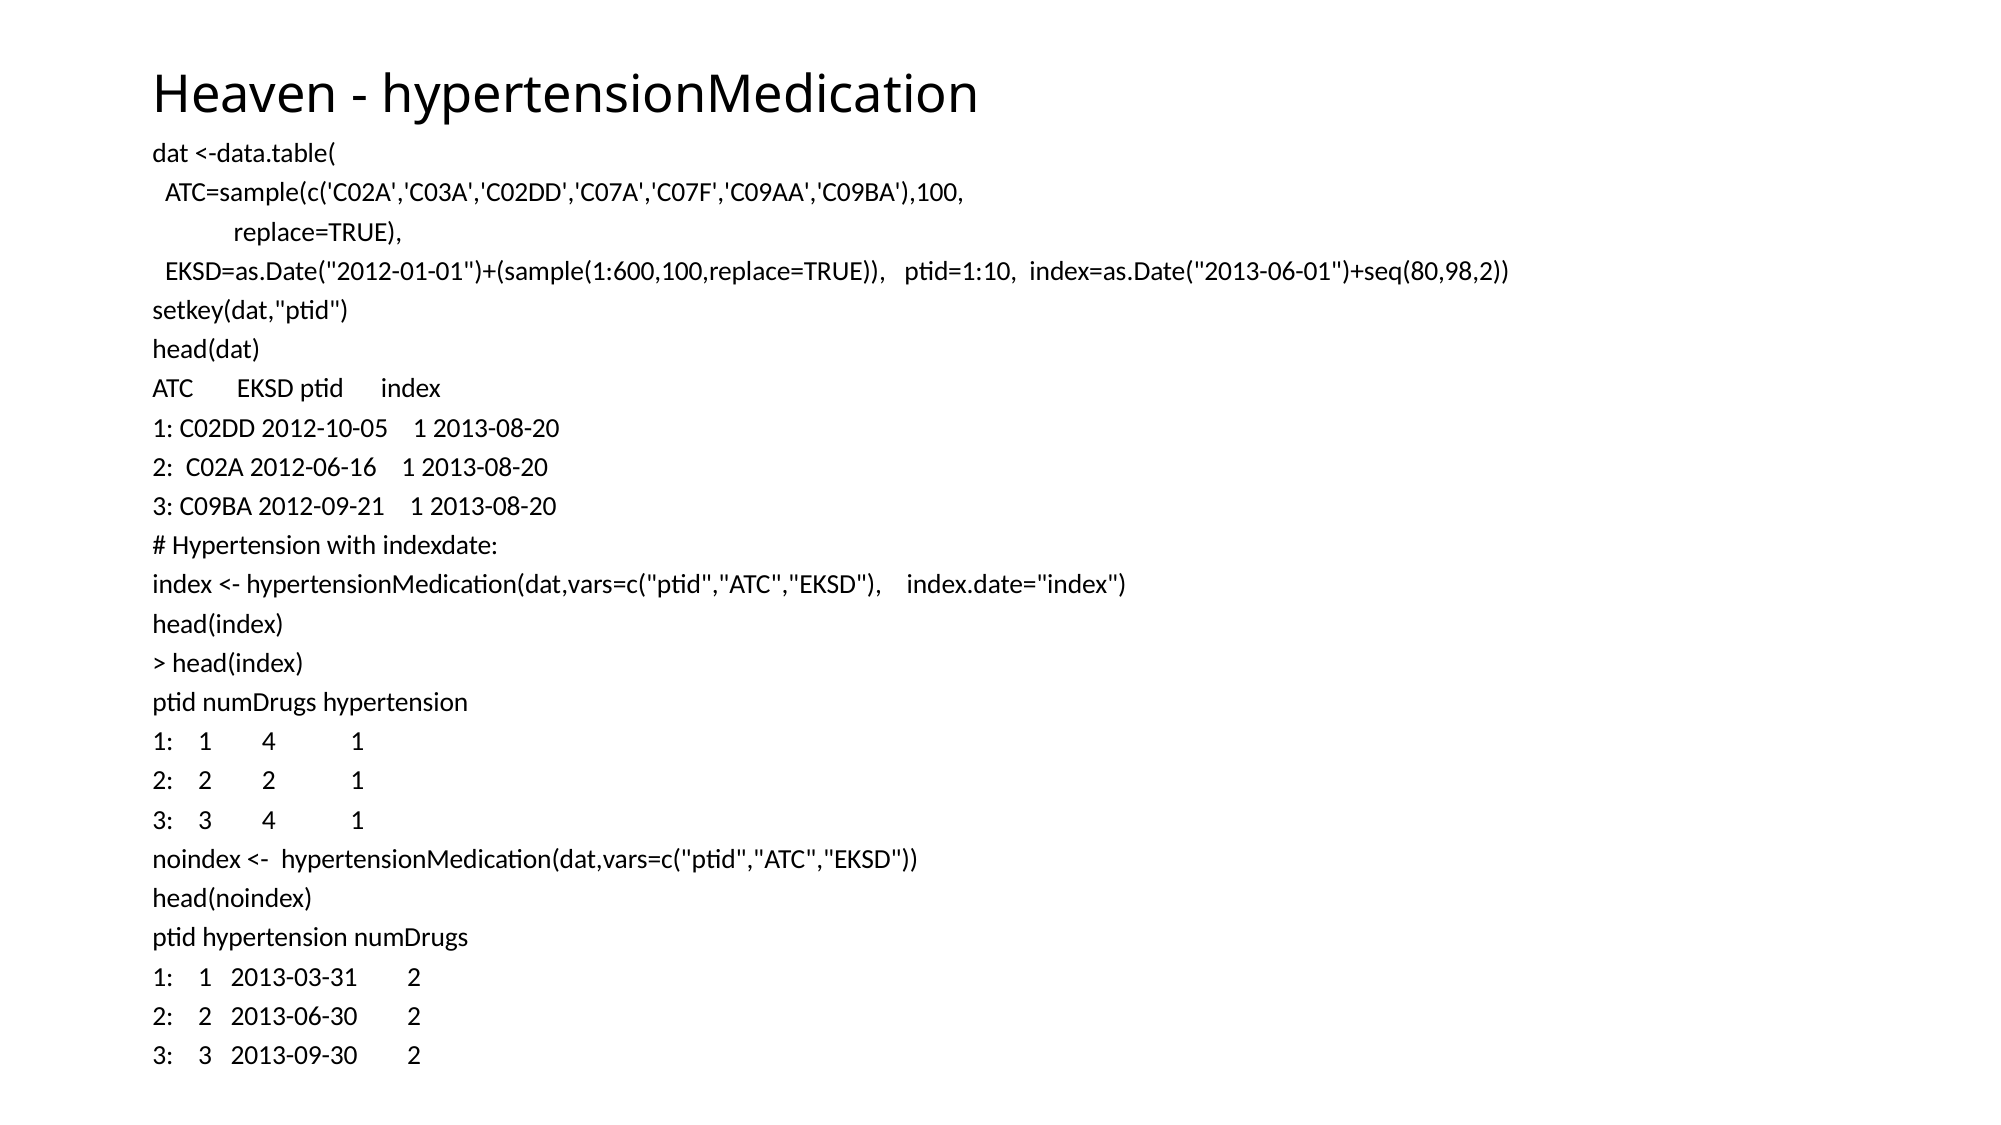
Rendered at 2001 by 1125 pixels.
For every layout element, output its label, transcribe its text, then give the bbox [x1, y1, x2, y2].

title Heaven - hypertensionMedication [137, 59, 1863, 131]
list dat <-data.table( ATC=sample(c('C02A','C03A','C02DD','C07A','C07F','C09AA','C09BA'),100, replace=TRUE), EKSD=as.Date("2012-01-01")+(sample(1:600,100,replace=TRUE)), ptid=1:10, index=as.Date("2013-06-01")+seq(80,98,2)) setkey(dat,"ptid") head(dat) ATC EKSD ptid index 1: C02DD 2012-10-05 1 2013-08-20 2: C02A 2012-06-16 1 2013-08-20 3: C09BA 2012-09-21 1 2013-08-20 # Hypertension with indexdate: index <- hypertensionMedication(dat,vars=c("ptid","ATC","EKSD"), index.date="index") head(index) > head(index) ptid numDrugs hypertension 1: 1 4 1 2: 2 2 1 3: 3 4 1 noindex <- hypertensionMedication(dat,vars=c("ptid","ATC","EKSD")) head(noindex) ptid hypertension numDrugs 1: 1 2013-03-31 2 2: 2 2013-06-30 2 3: 3 2013-09-30 2 [137, 131, 1863, 1098]
